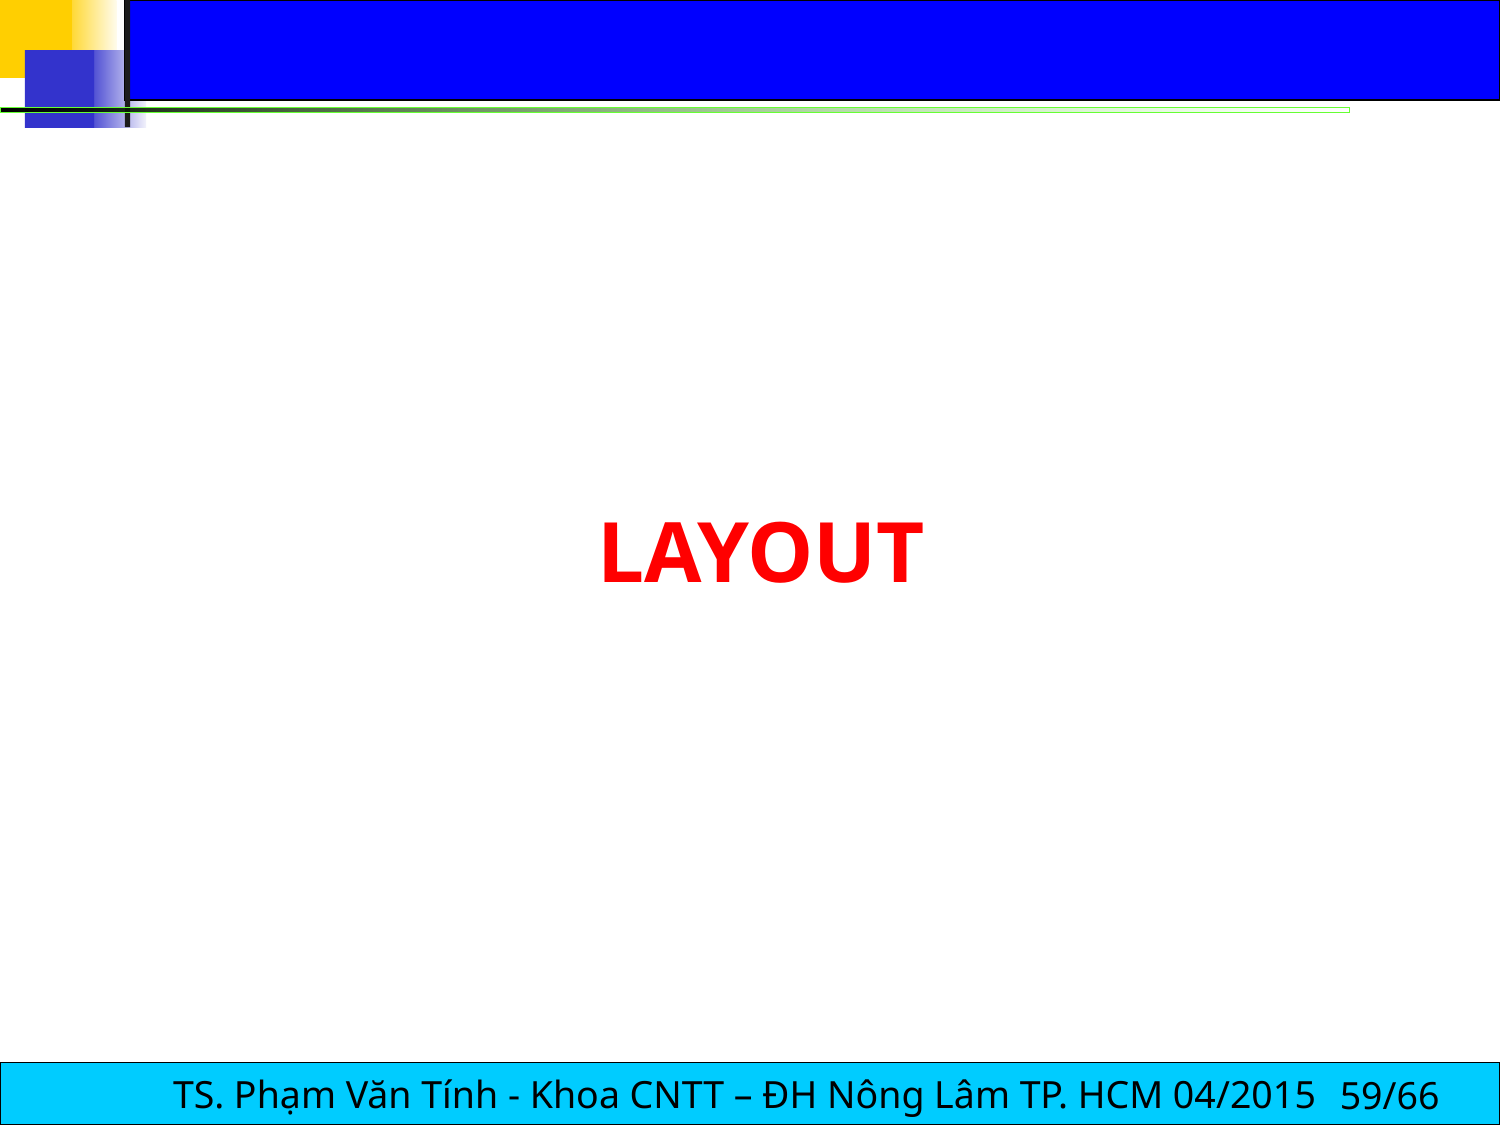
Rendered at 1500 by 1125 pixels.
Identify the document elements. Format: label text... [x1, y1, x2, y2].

title LAYOUT [123, 491, 1400, 622]
